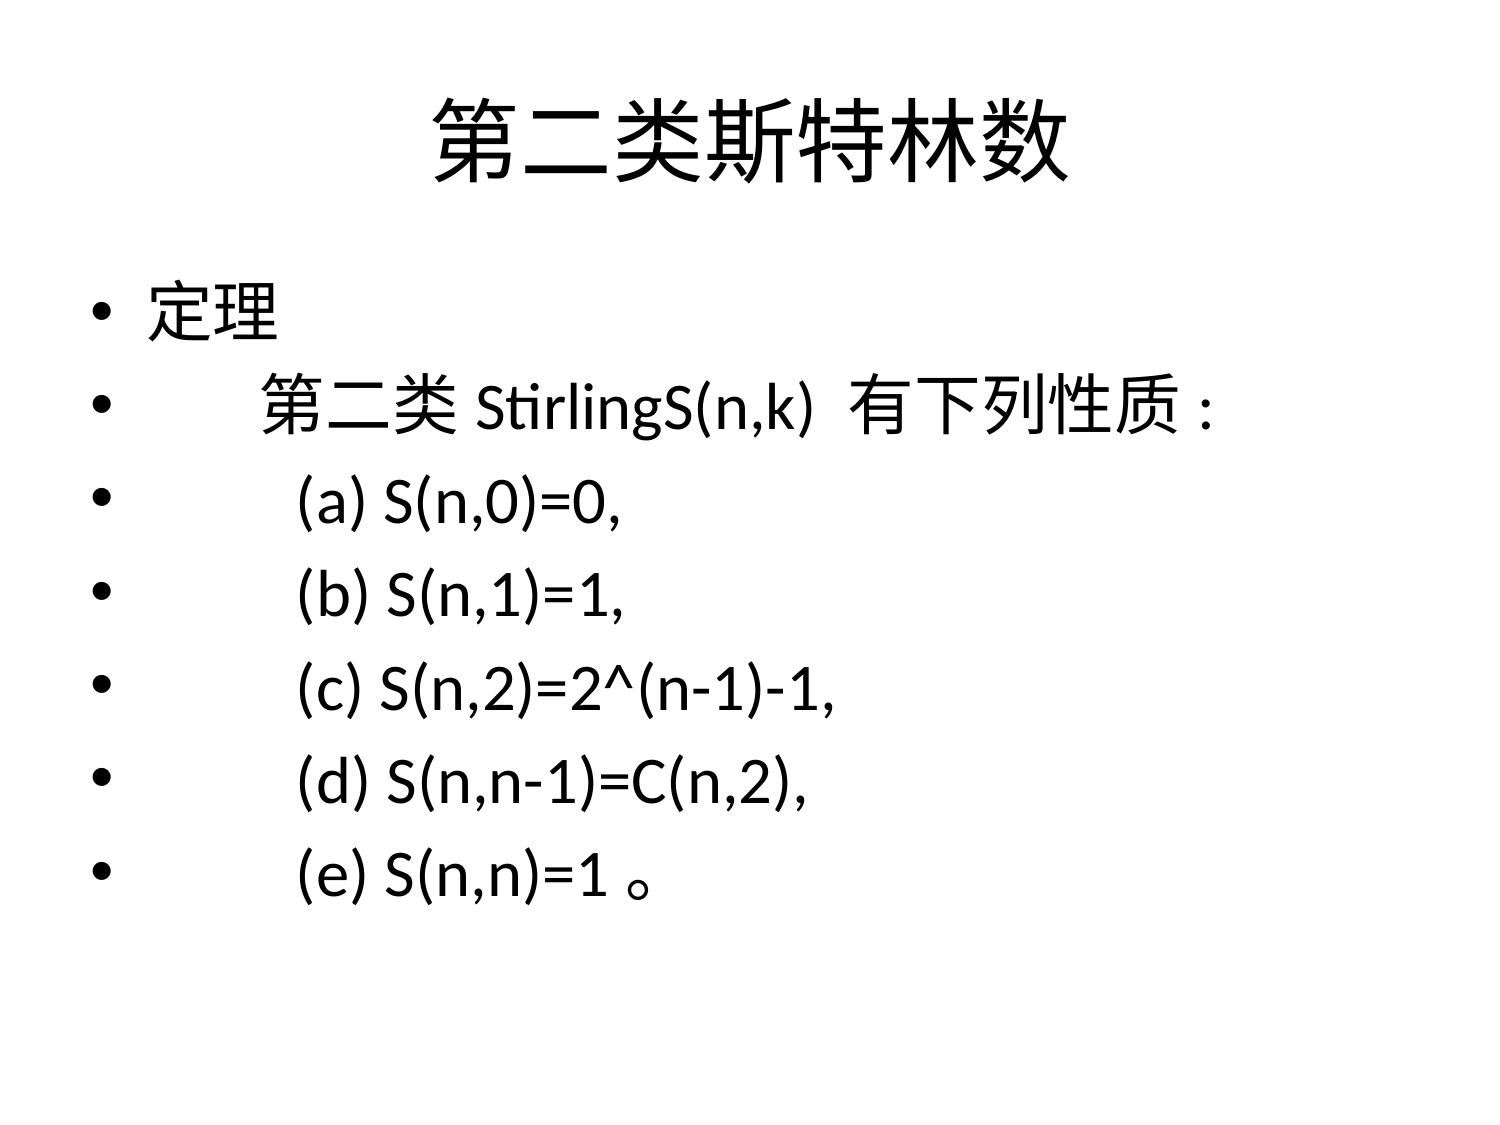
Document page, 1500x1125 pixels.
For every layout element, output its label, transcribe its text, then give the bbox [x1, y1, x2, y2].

title 第二类斯特林数 [75, 45, 1425, 233]
list 定理 第二类StirlingS(n,k) 有下列性质: (a) S(n,0)=0, (b) S(n,1)=1, (c) S(n,2)=2^(n-1)-1, (d) S(n,n-1)=C(n,2), (e) S(n,n)=1。 [75, 262, 1425, 1005]
